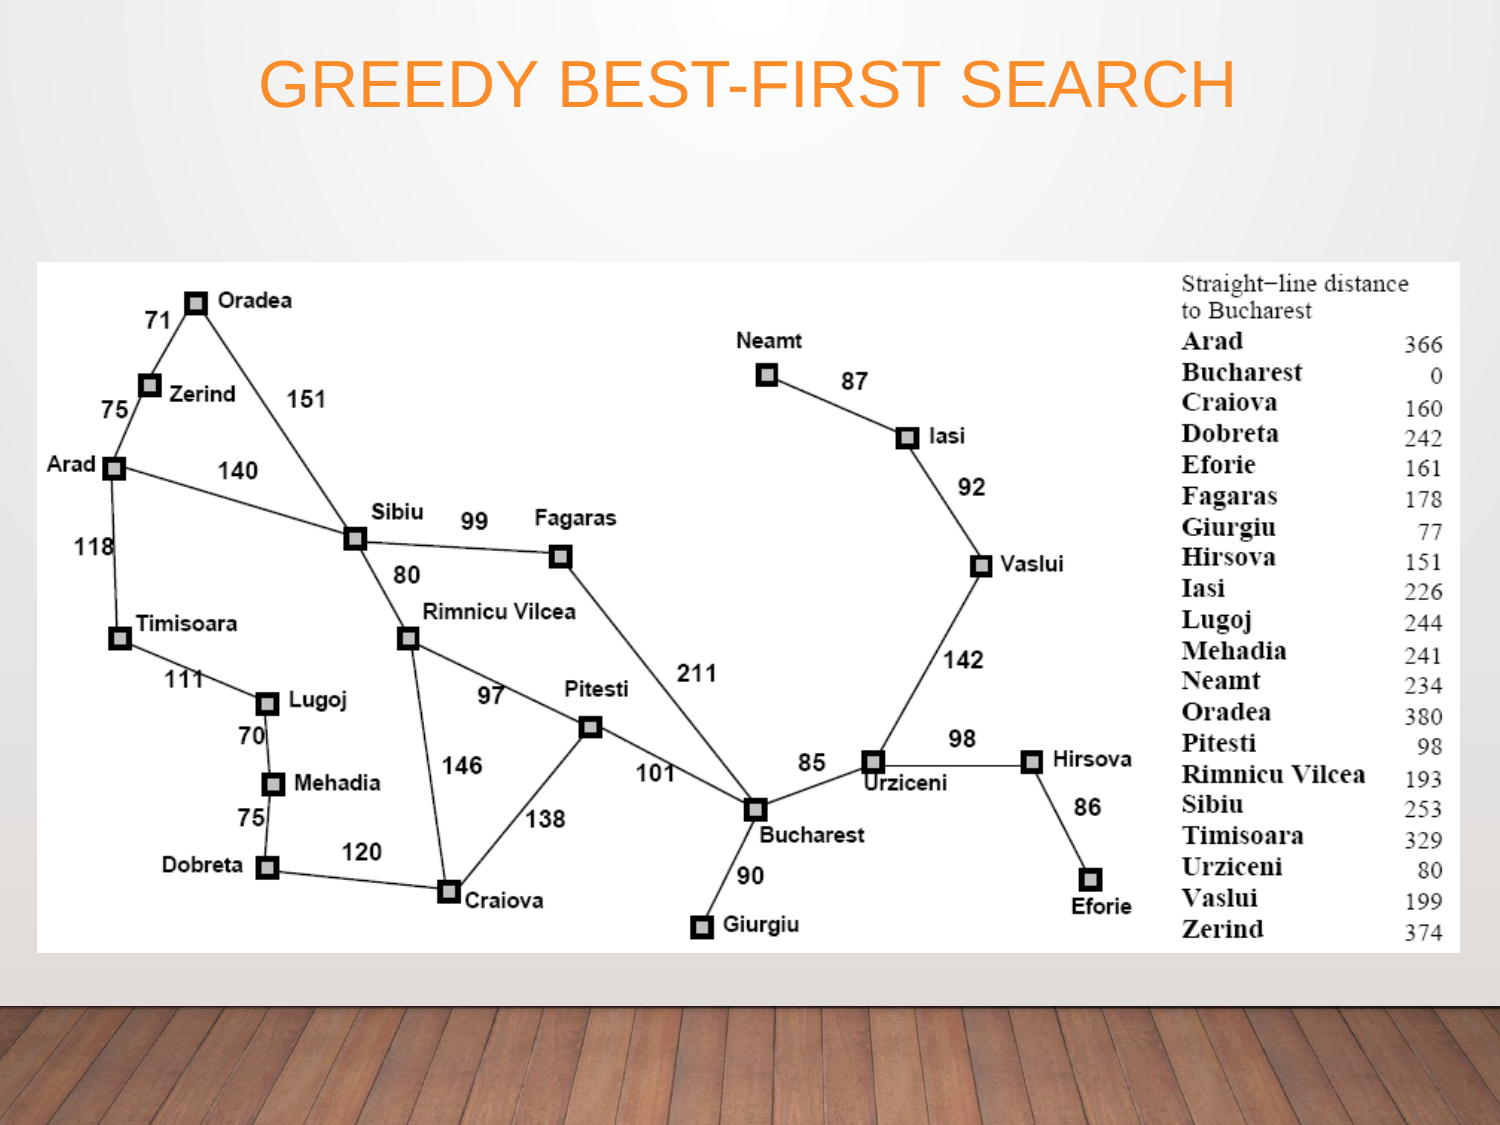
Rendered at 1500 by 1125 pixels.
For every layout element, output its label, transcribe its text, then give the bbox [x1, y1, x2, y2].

picture [0, 1006, 1500, 1125]
picture [37, 262, 1460, 953]
title Greedy Best-First Search [235, 0, 1262, 172]
